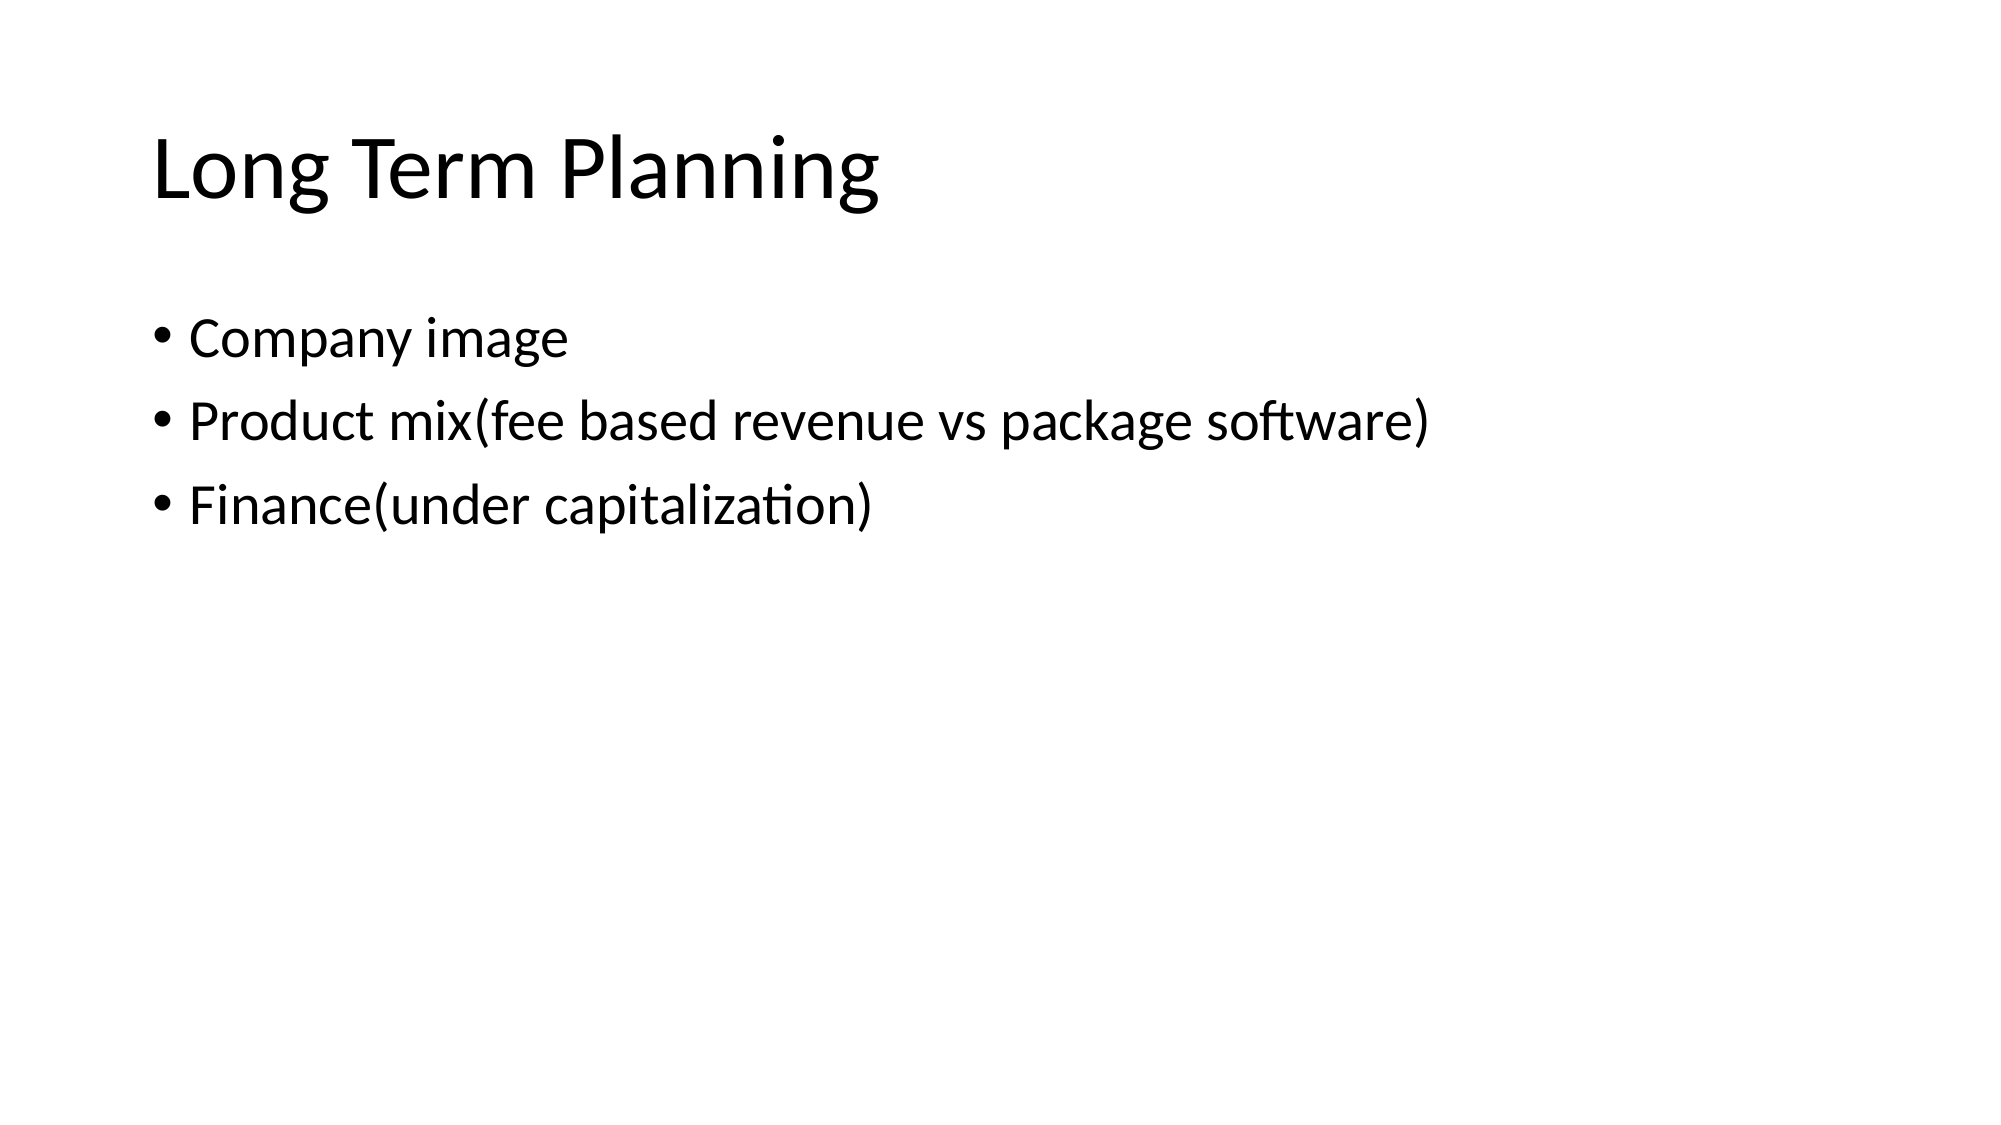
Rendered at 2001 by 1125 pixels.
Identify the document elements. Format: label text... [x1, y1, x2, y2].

list Company image Product mix(fee based revenue vs package software) Finance(under capitalization) [137, 299, 1863, 1014]
title Long Term Planning [137, 59, 1863, 278]
